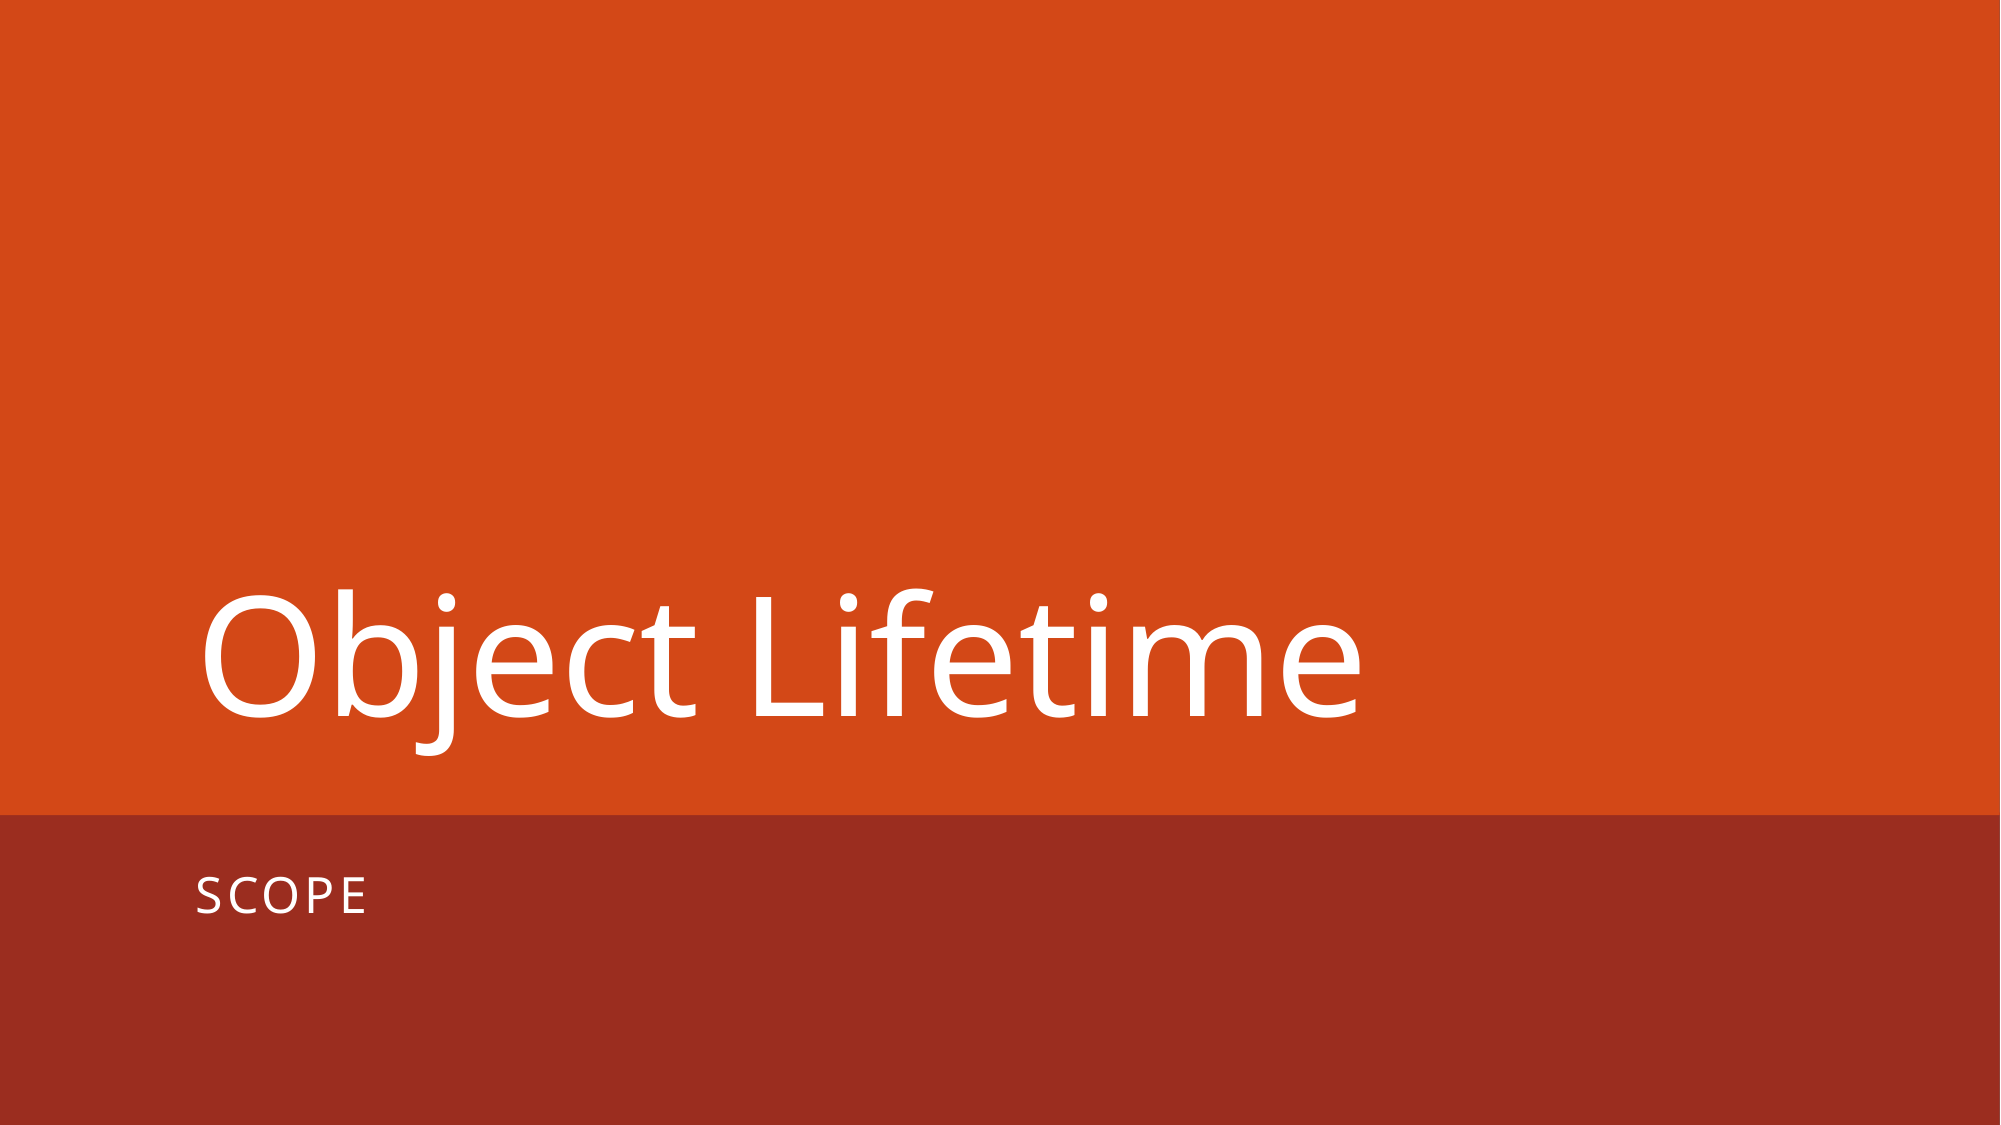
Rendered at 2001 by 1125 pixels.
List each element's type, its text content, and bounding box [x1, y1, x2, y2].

text_box [0, 816, 2000, 1125]
list Scope [180, 857, 1831, 1045]
text_box [0, 0, 2000, 816]
title Object Lifetime [180, 124, 1830, 763]
